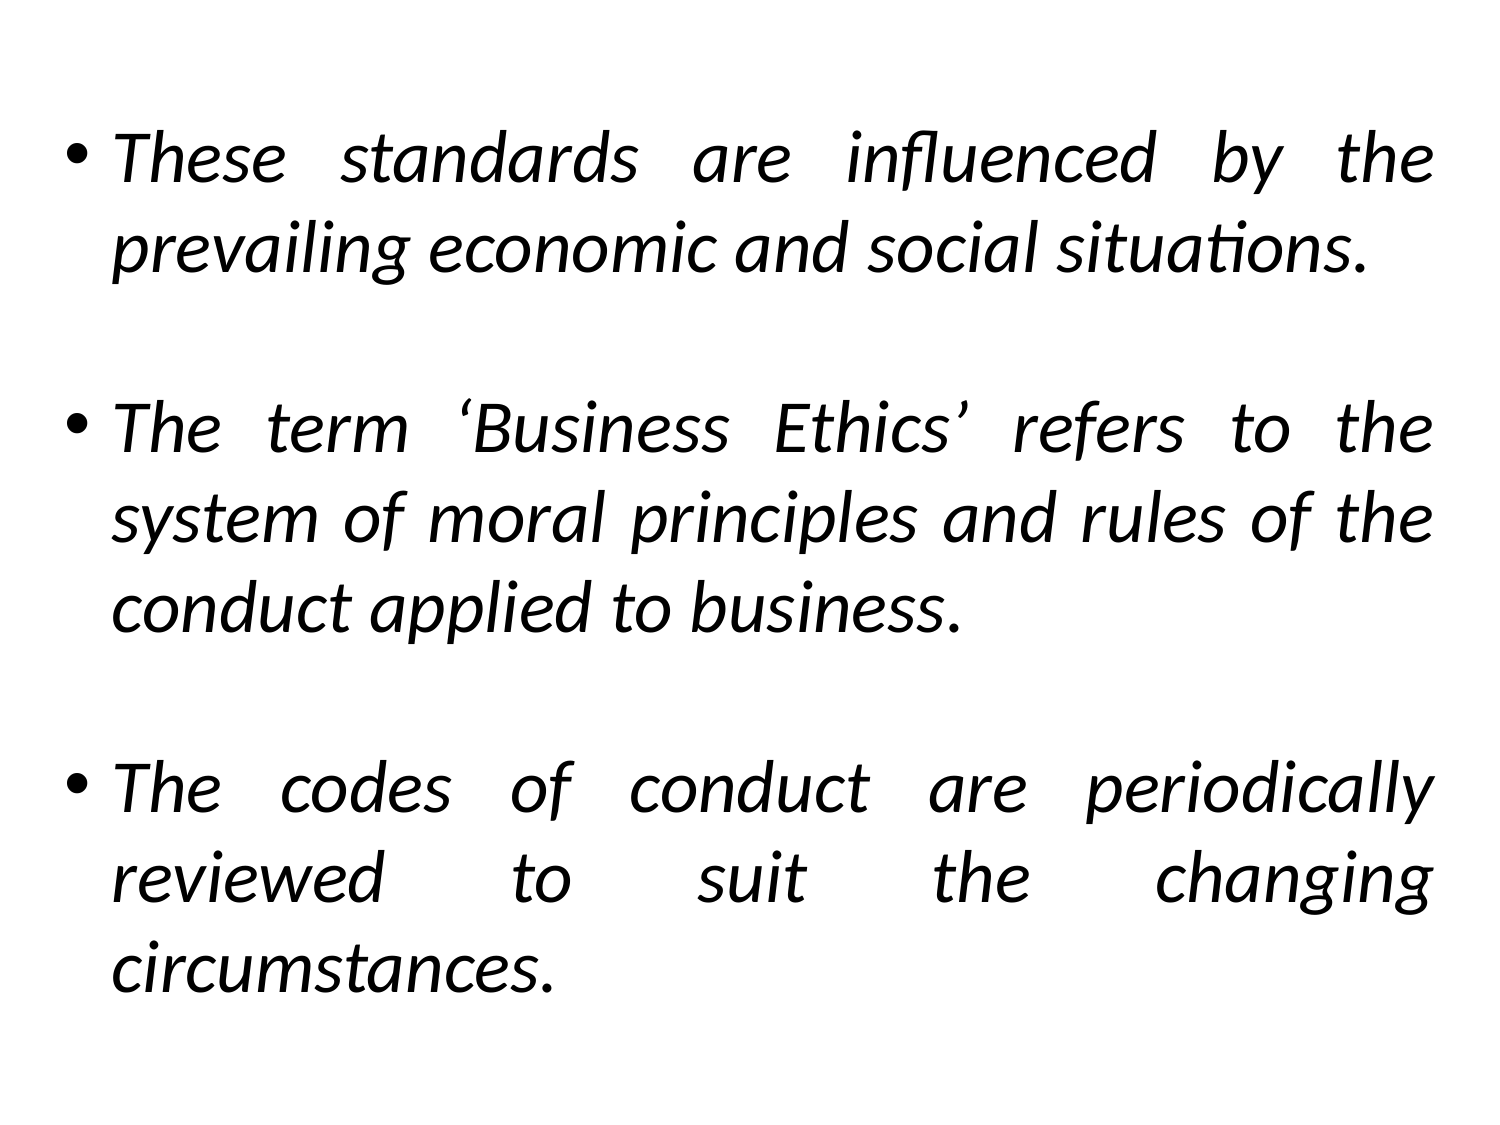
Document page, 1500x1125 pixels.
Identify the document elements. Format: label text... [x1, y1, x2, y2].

text_box These standards are influenced by the prevailing economic and social situations. The term ‘Business Ethics’ refers to the system of moral principles and rules of the conduct applied to business. The codes of conduct are periodically reviewed to suit the changing circumstances. [50, 100, 1450, 1016]
